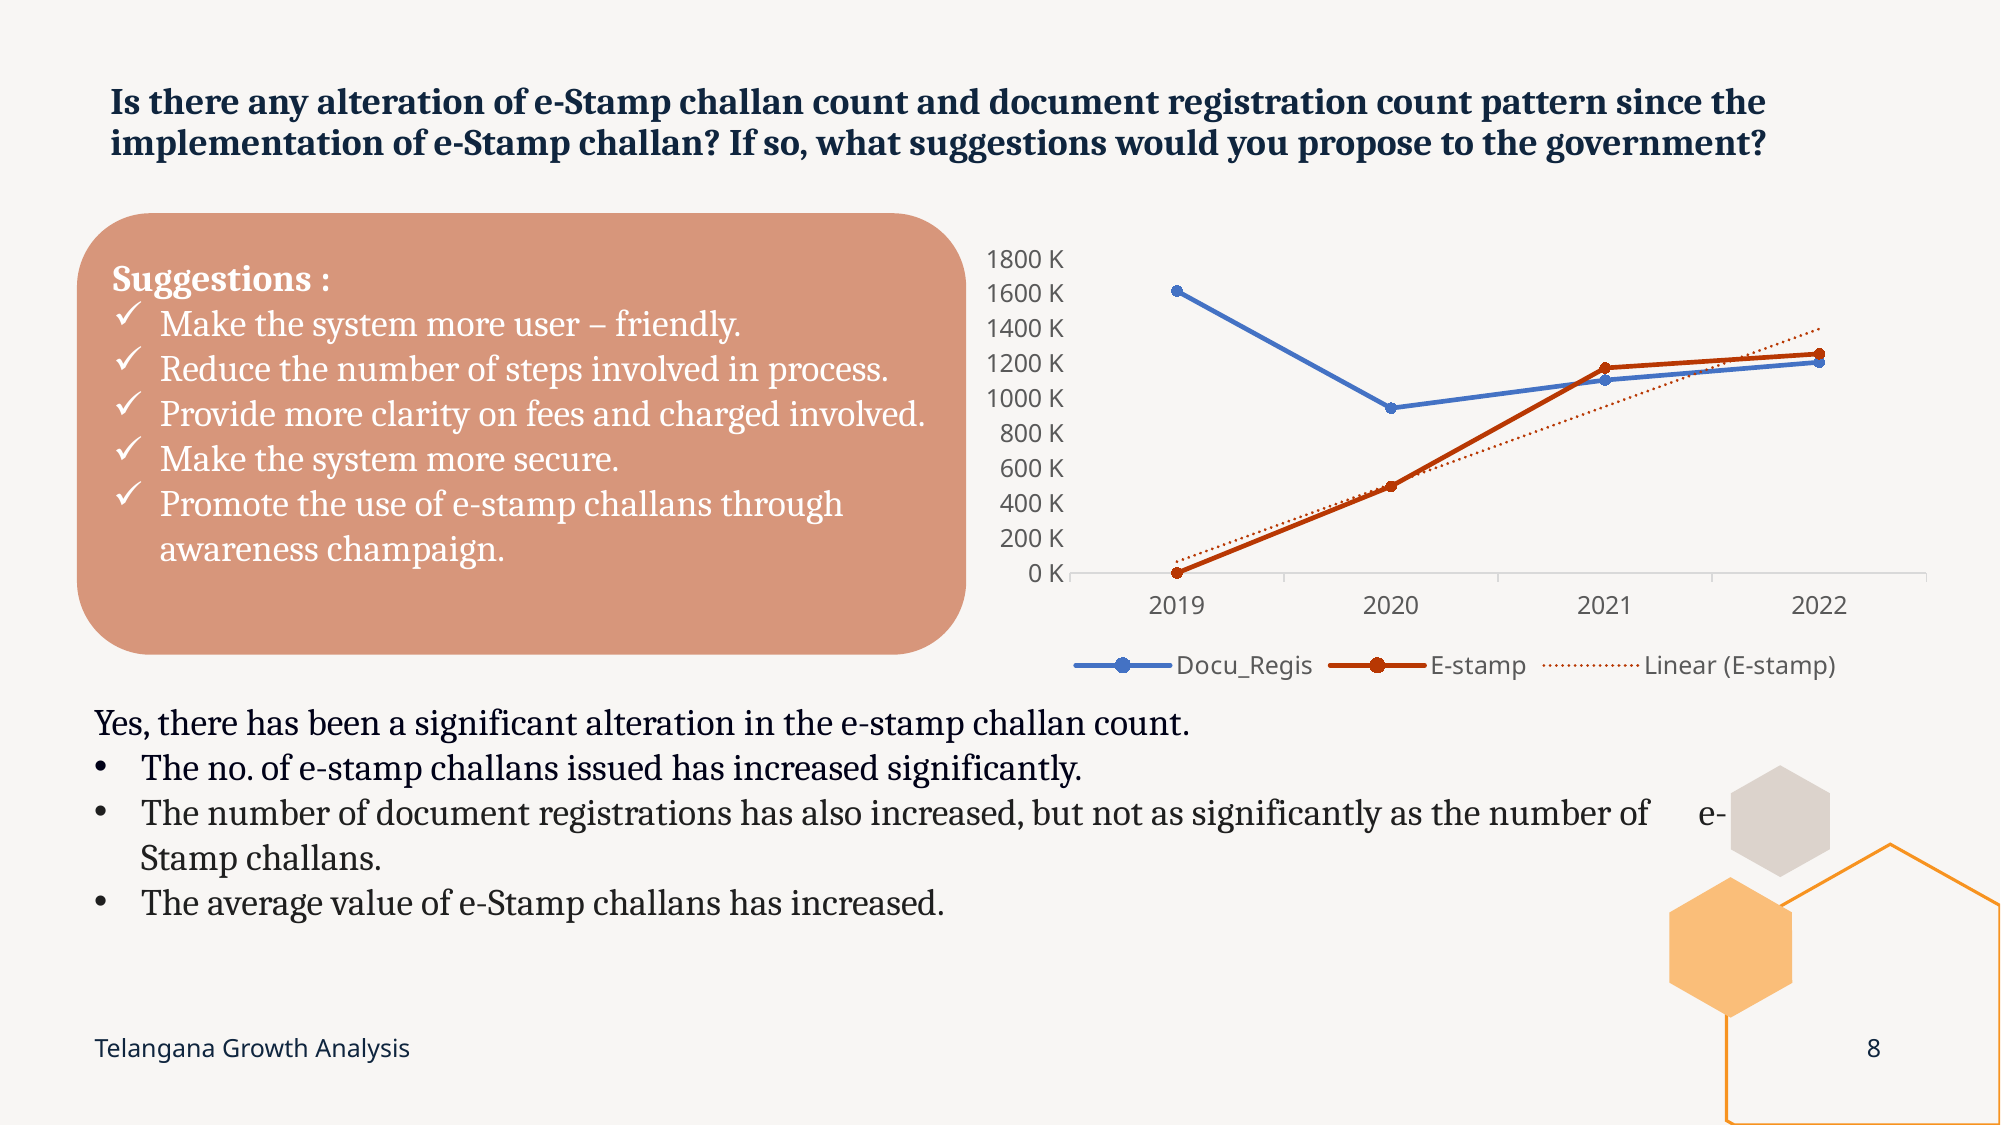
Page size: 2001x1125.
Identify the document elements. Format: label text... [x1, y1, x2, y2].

text_box Suggestions : Make the system more user – friendly. Reduce the number of steps involved in process. Provide more clarity on fees and charged involved. Make the system more secure. Promote the use of e-stamp challans through awareness champaign. [76, 213, 966, 655]
title Is there any alteration of e-Stamp challan count and document registration count pattern since the implementation of e-Stamp challan? If so, what suggestions would you propose to the government? [95, 74, 1882, 194]
footer Telangana Growth Analysis [79, 1021, 755, 1080]
slide_number 8 [1836, 1020, 1912, 1080]
text_box Yes, there has been a significant alteration in the e-stamp challan count. The no. of e-stamp challans issued has increased significantly. The number of document registrations has also increased, but not as significantly as the number of e-Stamp challans. The average value of e-Stamp challans has increased. [79, 690, 1800, 1021]
chart [966, 232, 1947, 689]
